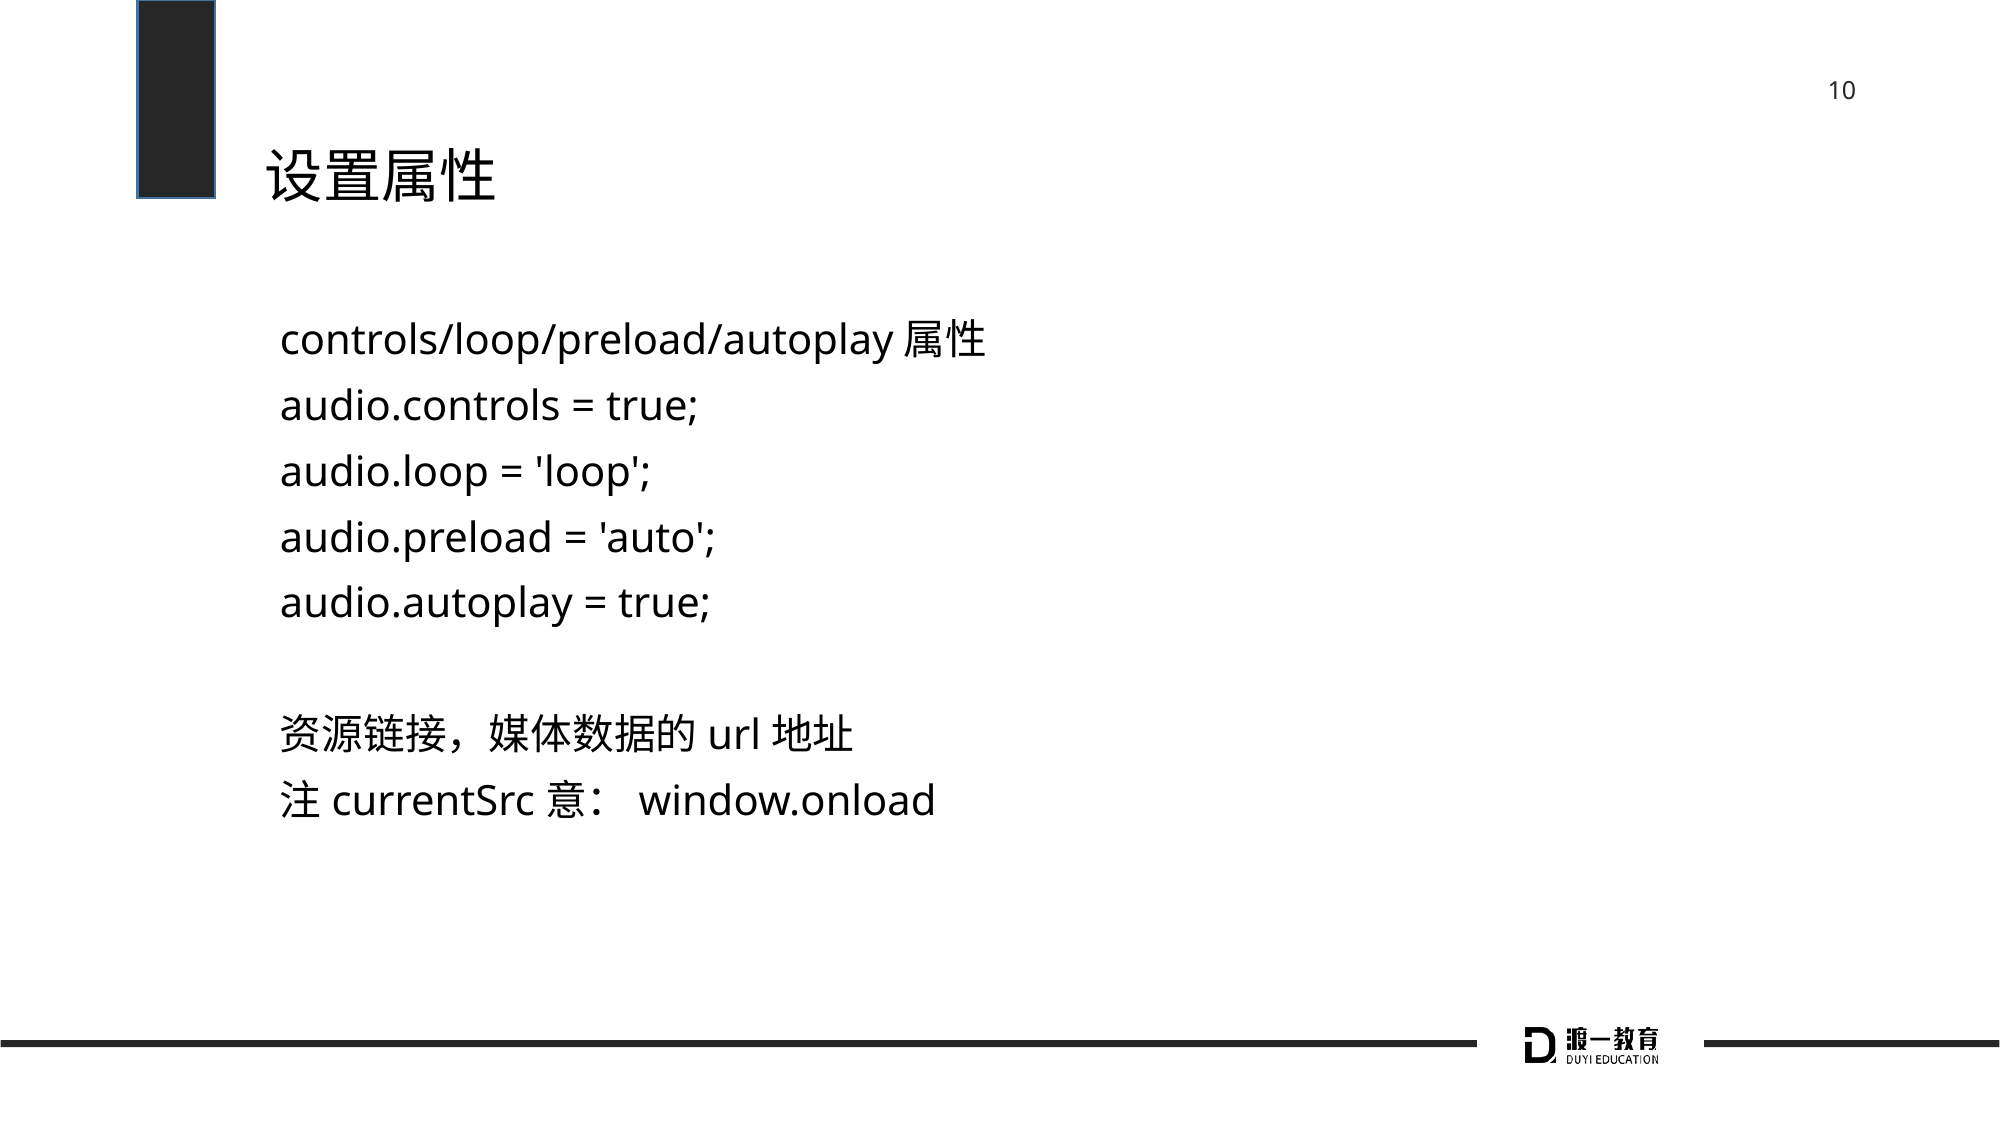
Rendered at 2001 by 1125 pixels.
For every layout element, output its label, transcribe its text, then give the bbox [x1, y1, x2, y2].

subtitle controls/loop/preload/autoplay属性 audio.controls = true; audio.loop = 'loop'; audio.preload = 'auto'; audio.autoplay = true; 资源链接，媒体数据的url地址 注currentSrc意：window.onload [249, 303, 1750, 942]
picture [1502, 1008, 1679, 1081]
title 设置属性 [249, 93, 1750, 218]
